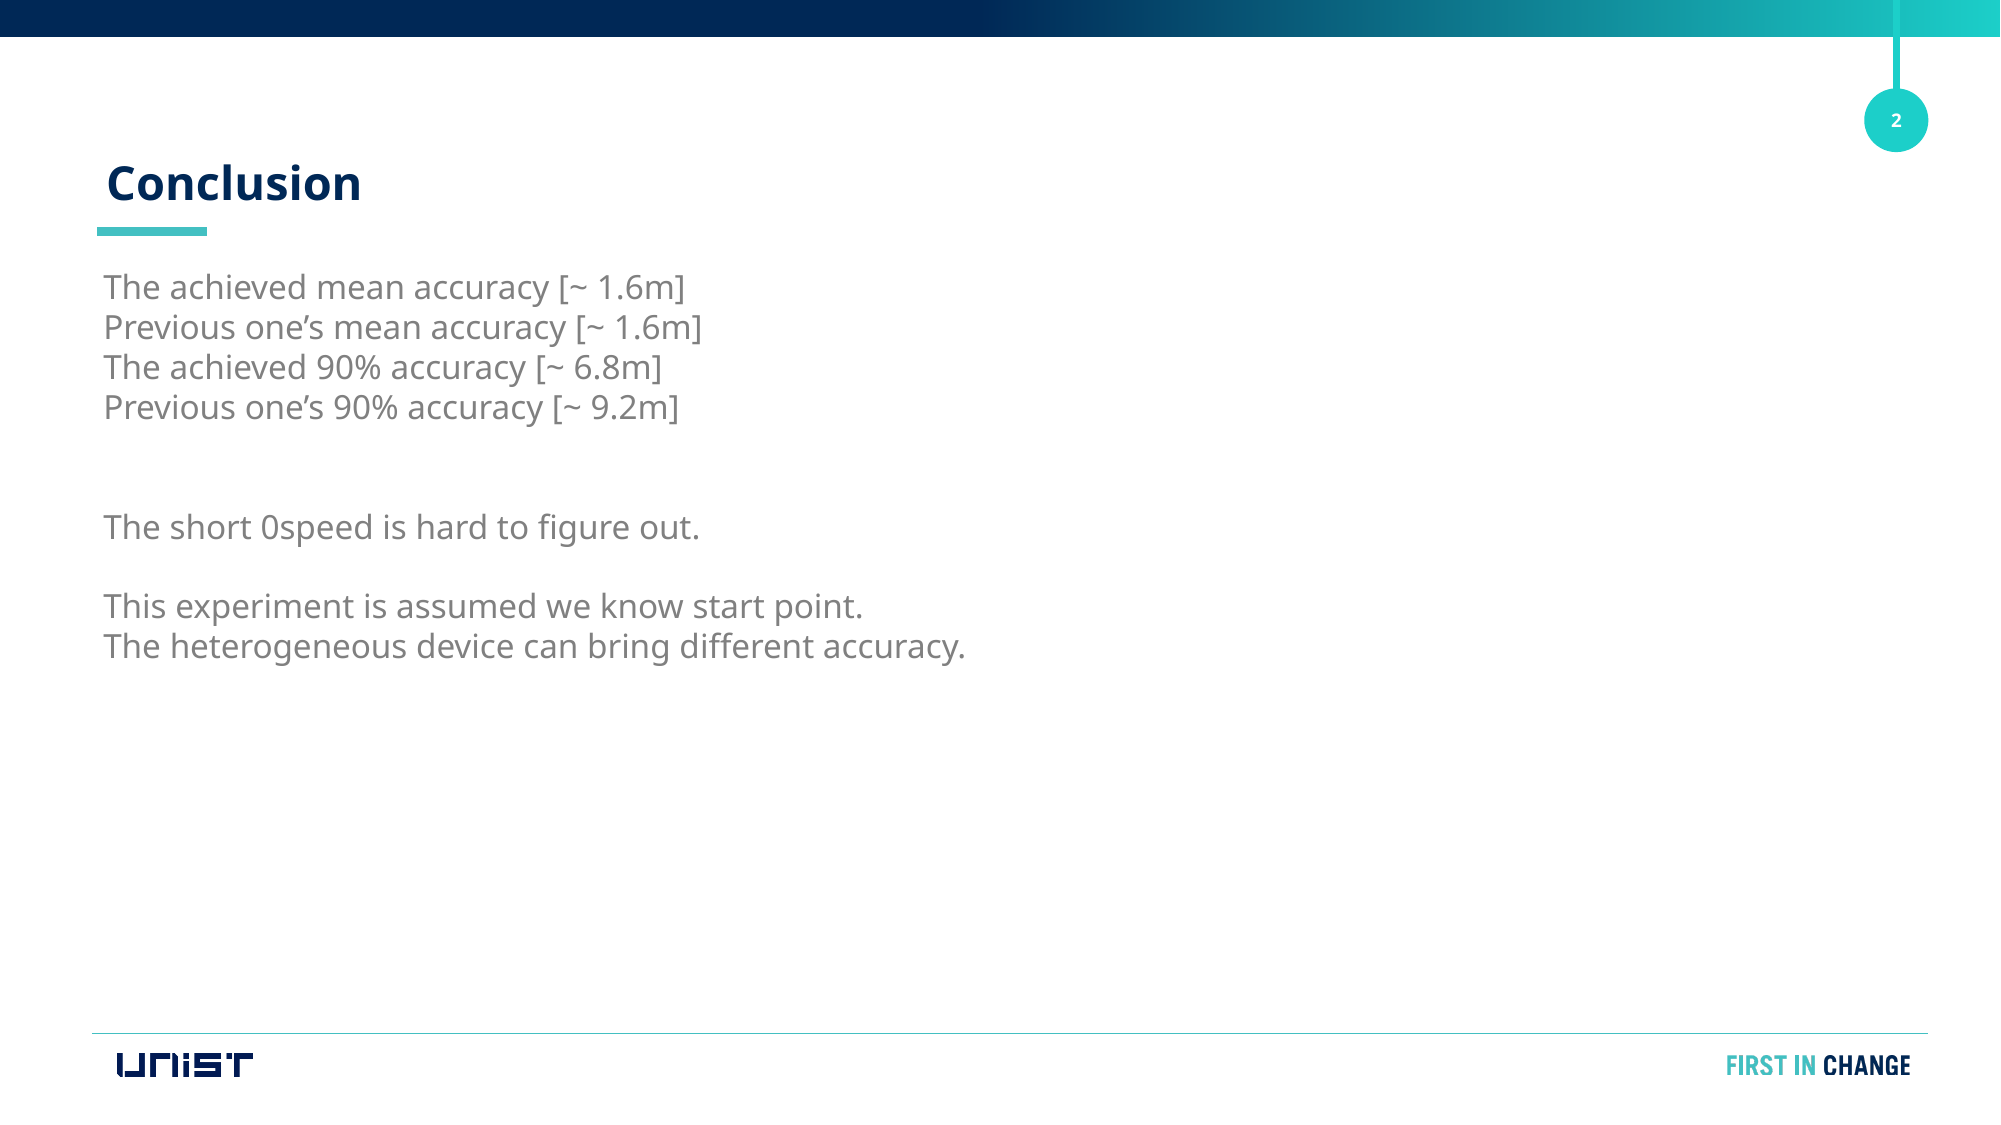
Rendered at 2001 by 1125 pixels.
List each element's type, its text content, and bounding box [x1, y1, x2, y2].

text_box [0, 0, 2000, 153]
text_box The achieved mean accuracy [~ 1.6m] Previous one’s mean accuracy [~ 1.6m] The achieved 90% accuracy [~ 6.8m] Previous one’s 90% accuracy [~ 9.2m] The short 0speed is hard to figure out. This experiment is assumed we know start point. The heterogeneous device can bring different accuracy. [88, 258, 1897, 713]
picture [117, 1053, 253, 1077]
picture [1727, 1055, 1910, 1075]
text_box Conclusion [91, 153, 1833, 218]
